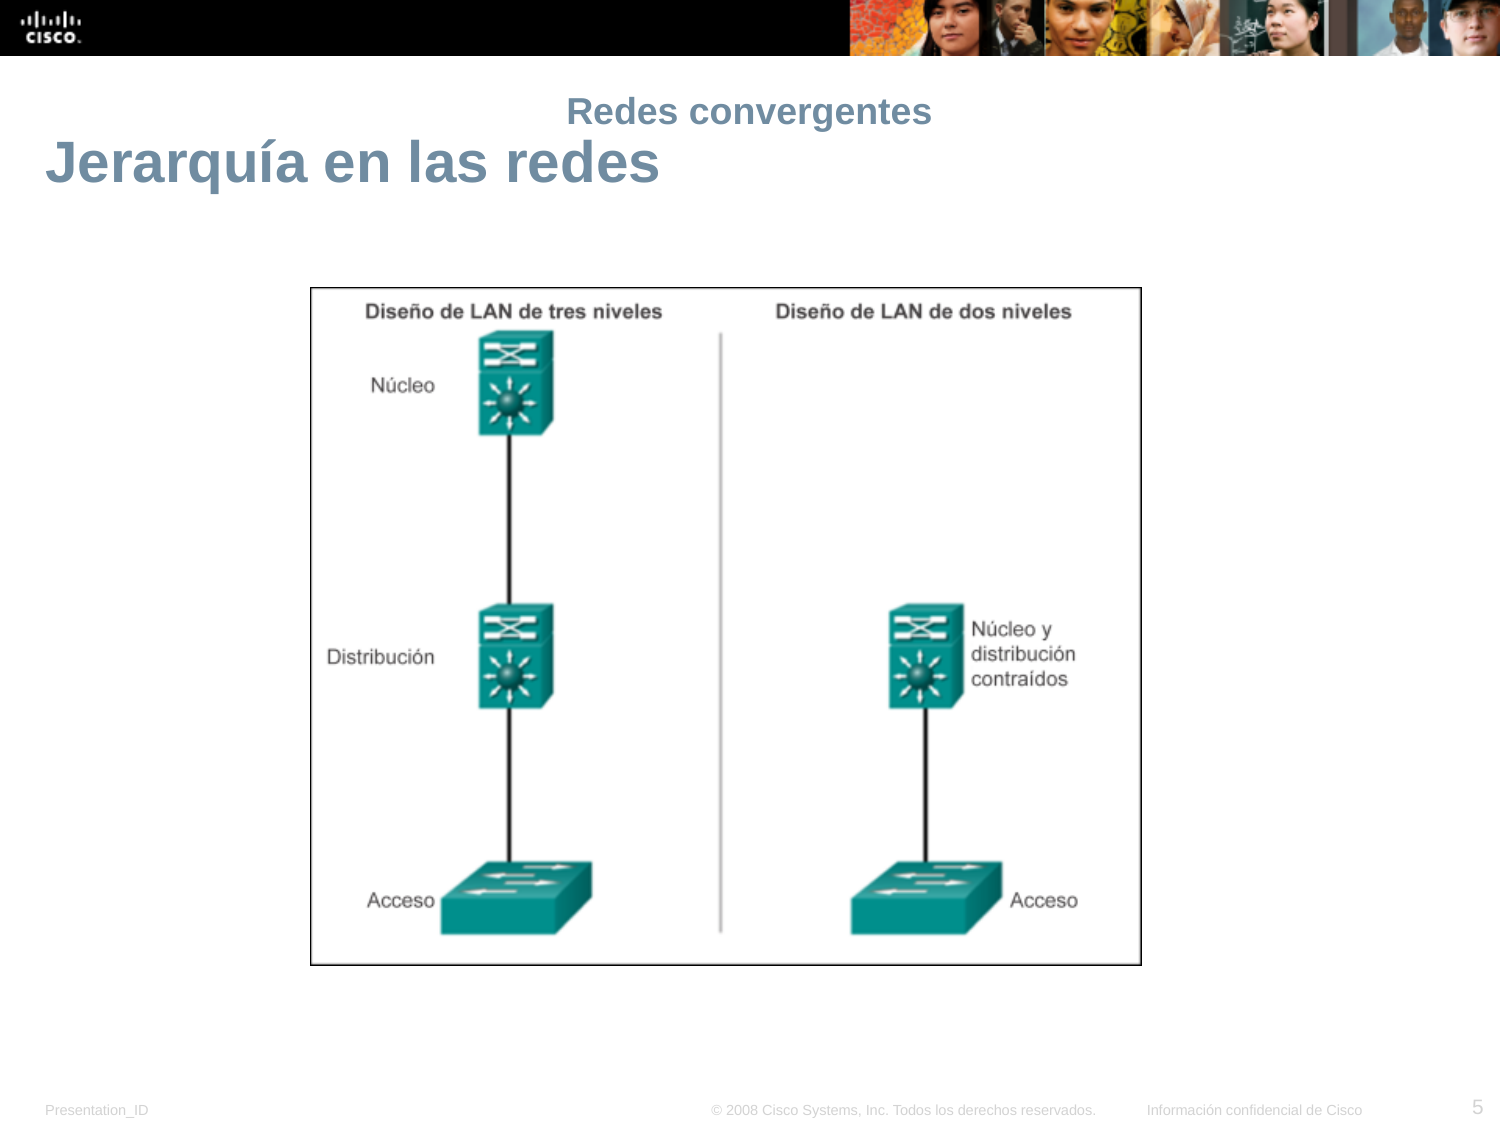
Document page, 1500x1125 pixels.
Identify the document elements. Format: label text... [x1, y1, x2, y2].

picture [0, 0, 1500, 56]
picture [309, 286, 1142, 966]
title Redes convergentes Jerarquía en las redes [31, 64, 1467, 203]
